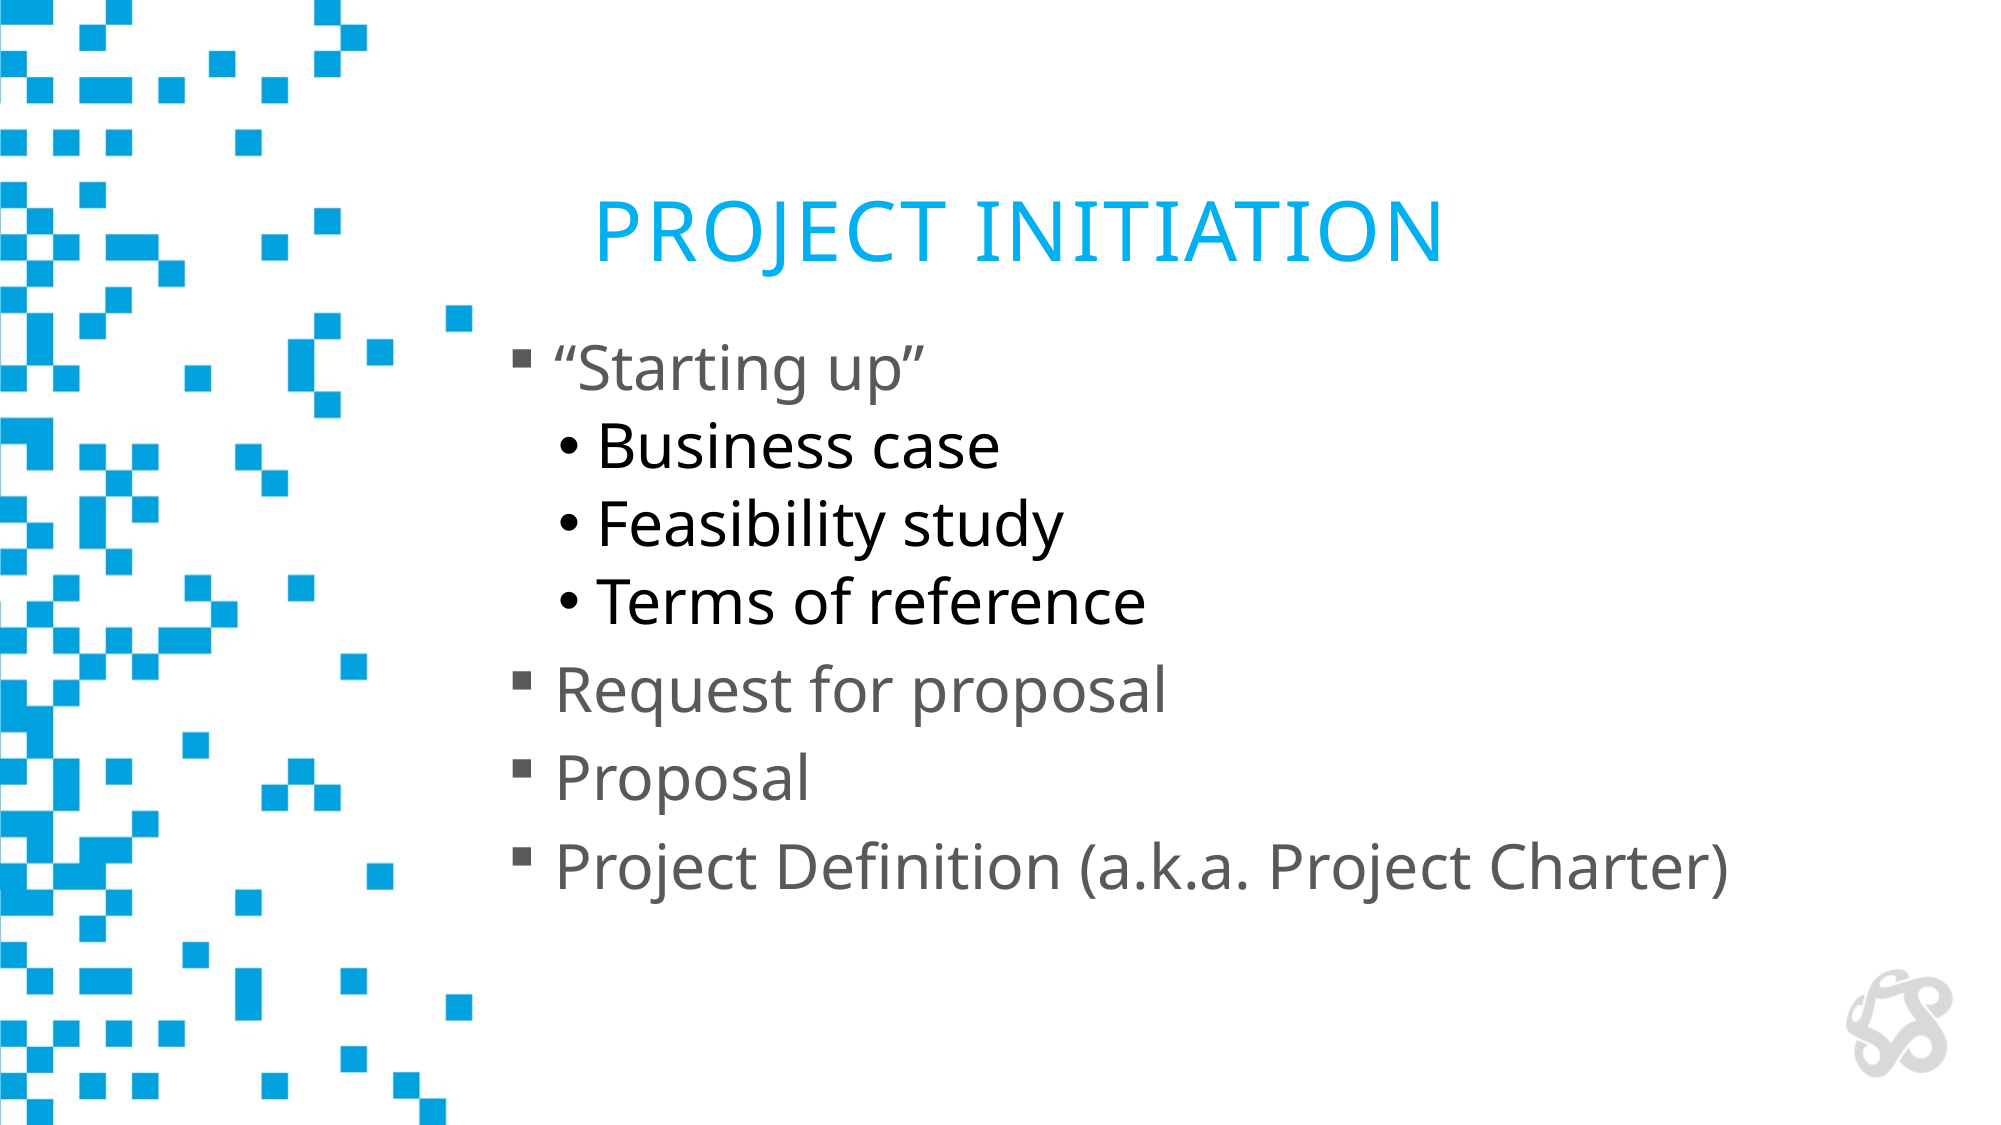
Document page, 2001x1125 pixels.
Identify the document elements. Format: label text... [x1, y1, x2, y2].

picture [0, 0, 2001, 1125]
title Project Initiation [577, 107, 1488, 287]
list “Starting up” Business case Feasibility study Terms of reference Request for proposal Proposal Project Definition (a.k.a. Project Charter) [492, 329, 1933, 950]
